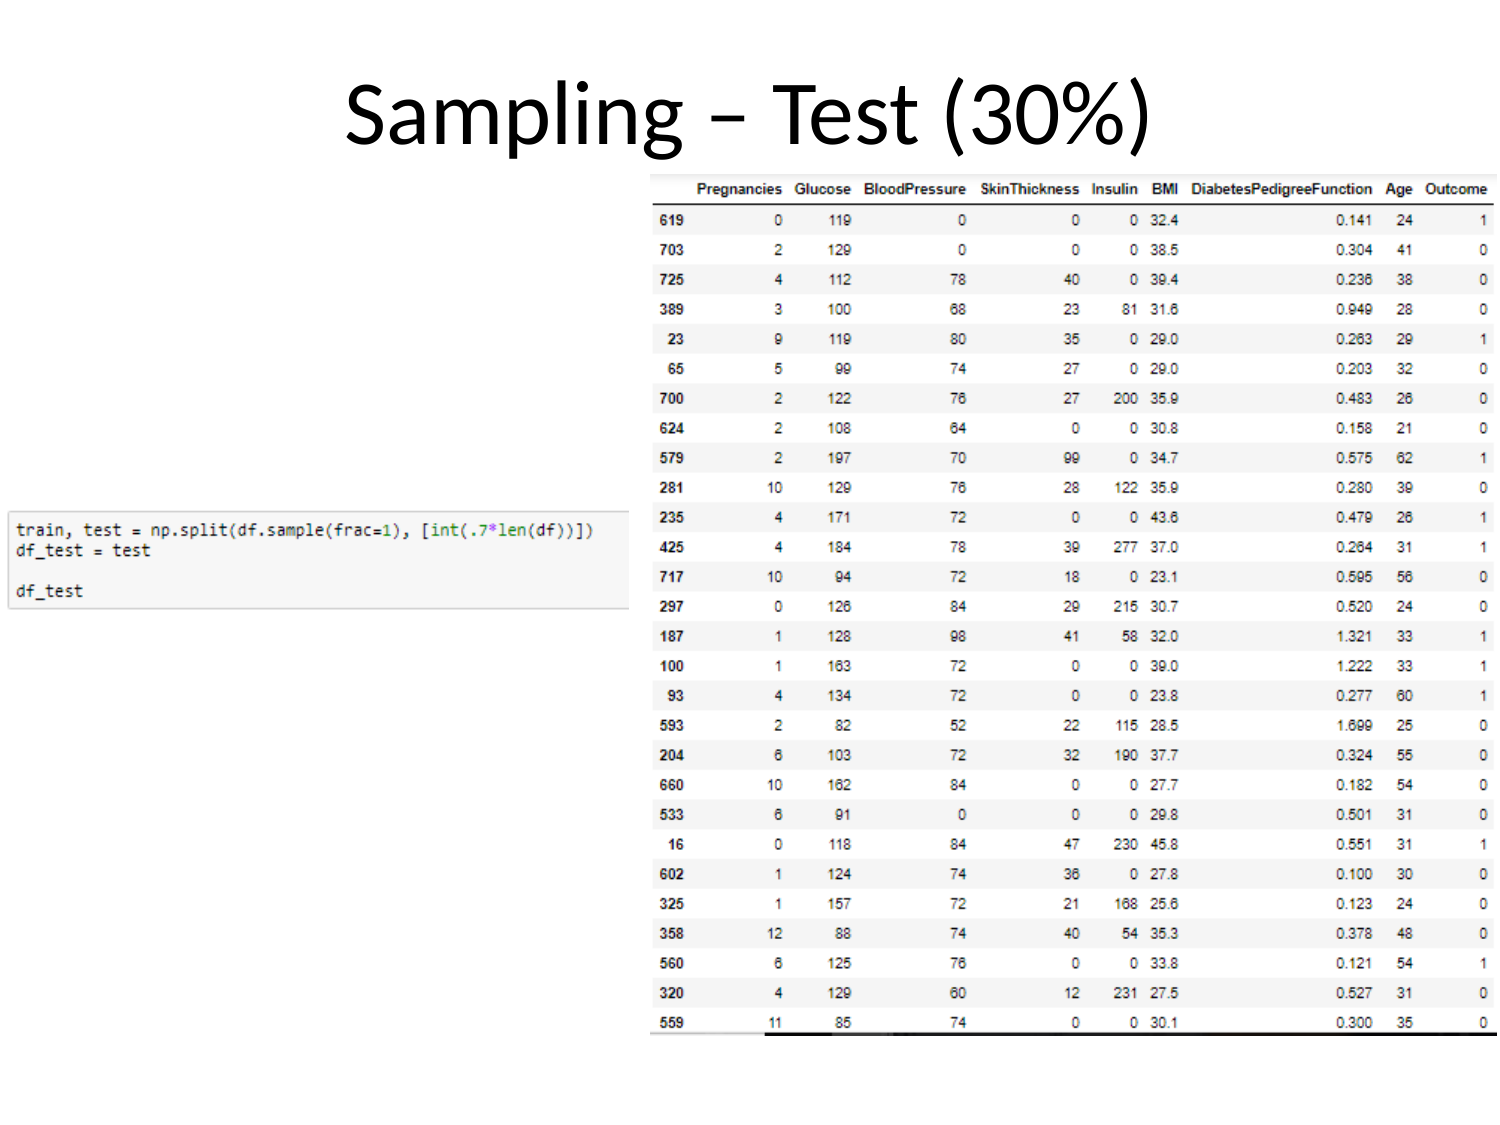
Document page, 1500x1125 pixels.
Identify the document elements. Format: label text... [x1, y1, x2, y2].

text_box Sampling – Test (30%) [74, 45, 1425, 233]
picture [649, 174, 1497, 1037]
picture [0, 496, 629, 617]
